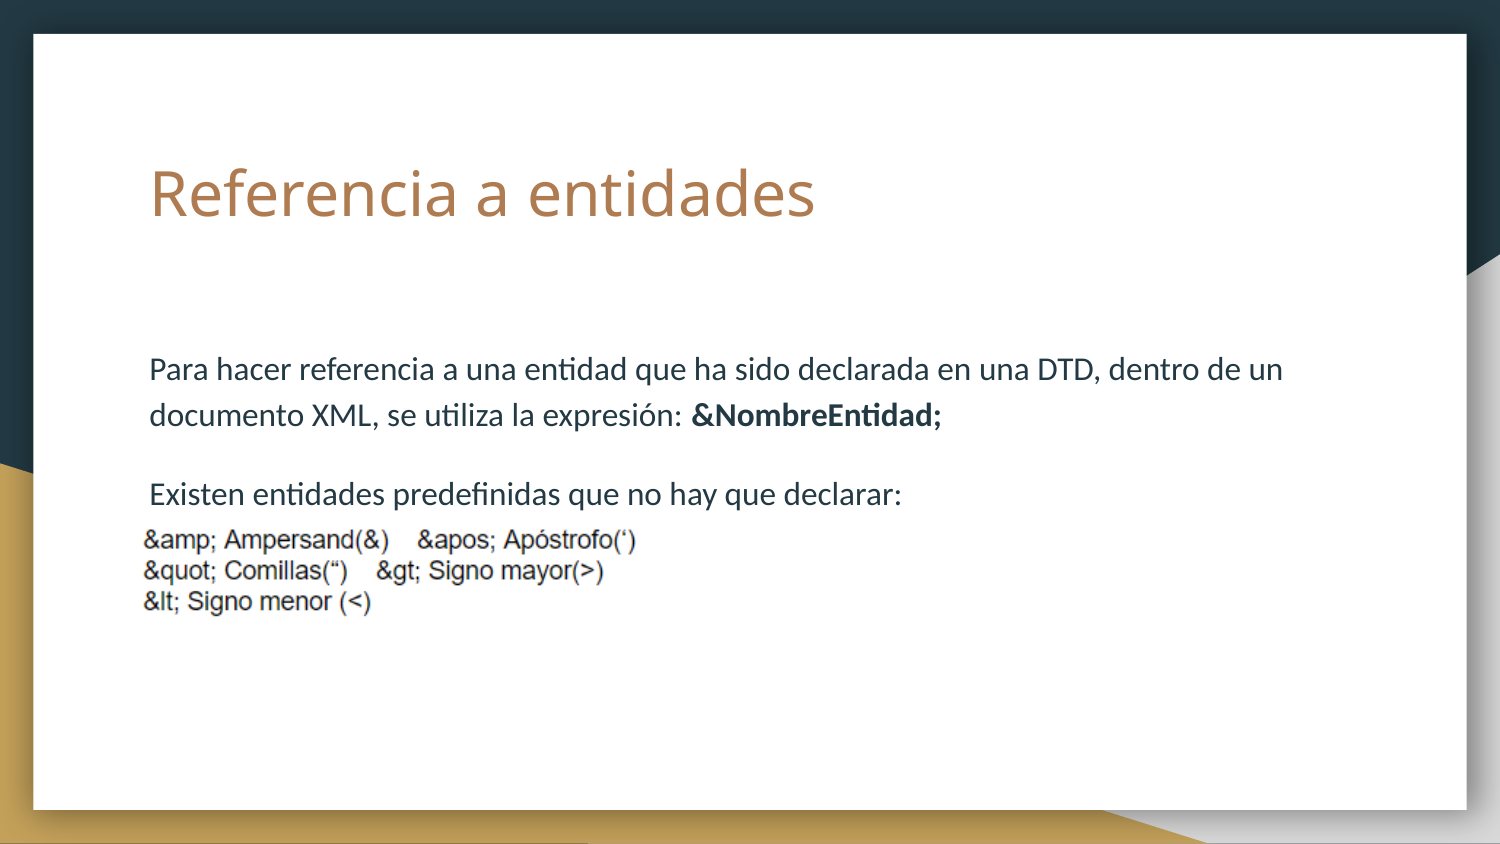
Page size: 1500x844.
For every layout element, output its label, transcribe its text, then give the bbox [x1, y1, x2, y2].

title Referencia a entidades [134, 138, 1366, 296]
picture [134, 521, 649, 629]
list Para hacer referencia a una entidad que ha sido declarada en una DTD, dentro de un documento XML, se utiliza la expresión: &NombreEntidad; Existen entidades predefinidas que no hay que declarar: [134, 326, 1366, 729]
